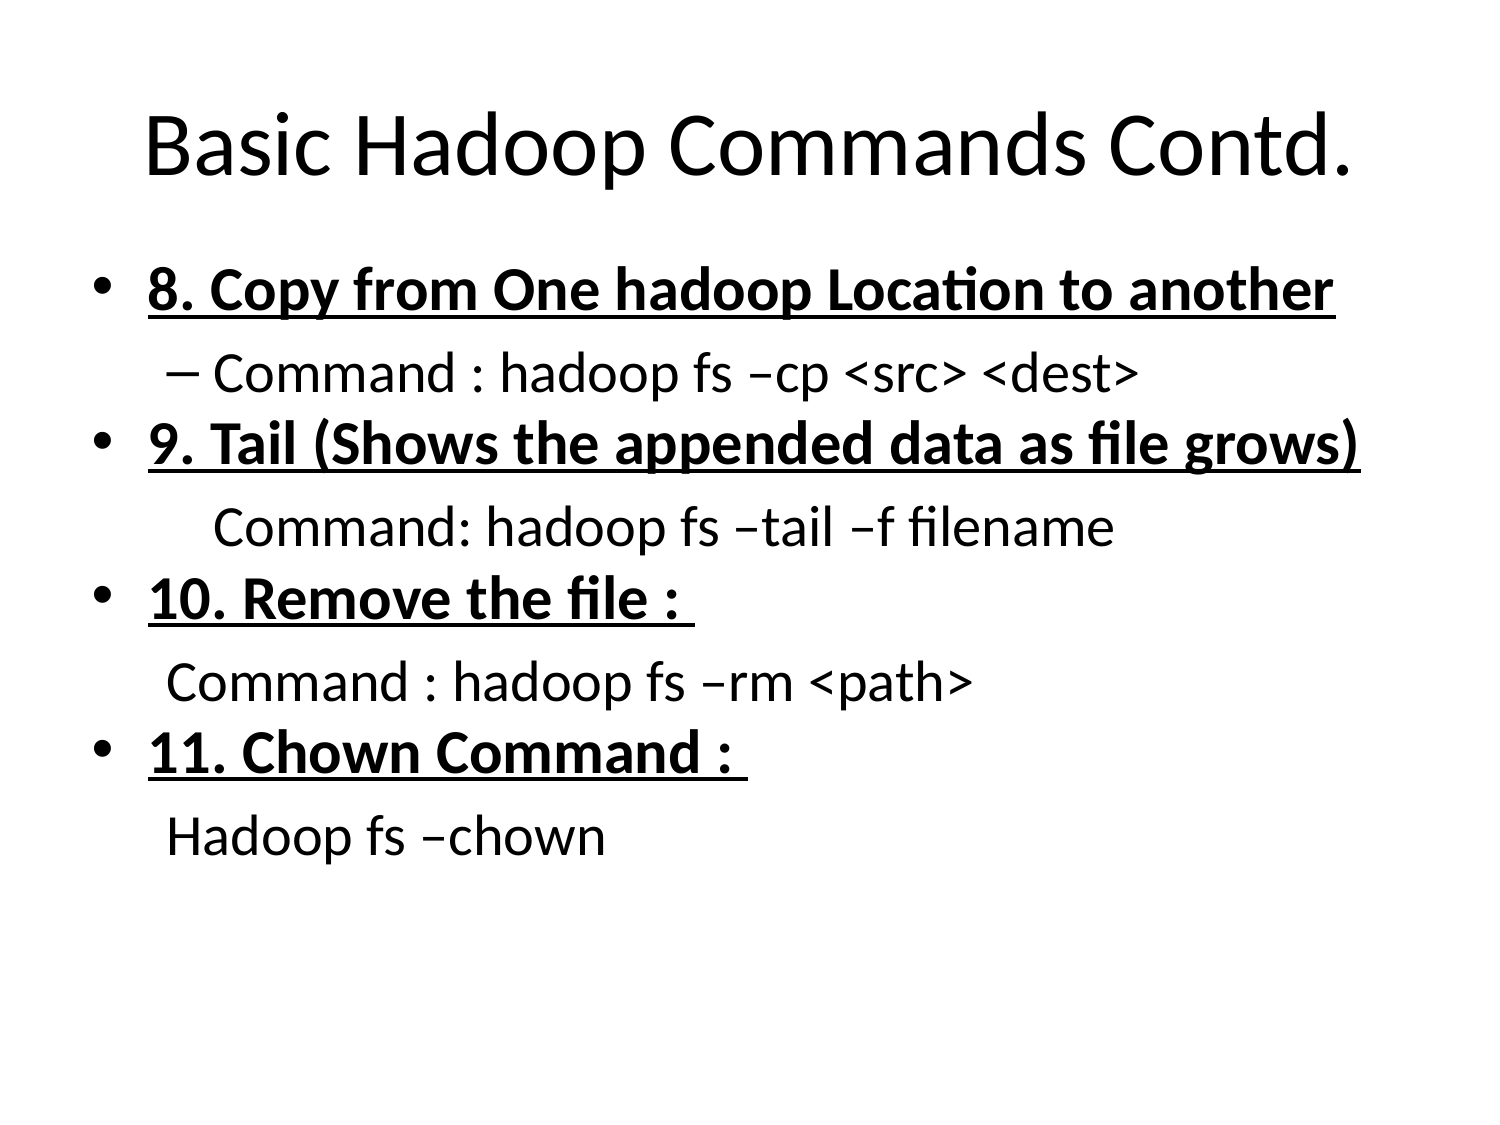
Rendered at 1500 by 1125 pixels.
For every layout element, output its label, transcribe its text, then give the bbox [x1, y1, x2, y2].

list 8. Copy from One hadoop Location to another Command : hadoop fs –cp <src> <dest> 9. Tail (Shows the appended data as file grows) Command: hadoop fs –tail –f filename 10. Remove the file : Command : hadoop fs –rm <path> 11. Chown Command : Hadoop fs –chown [76, 255, 1427, 998]
title Basic Hadoop Commands Contd. [75, 45, 1425, 233]
